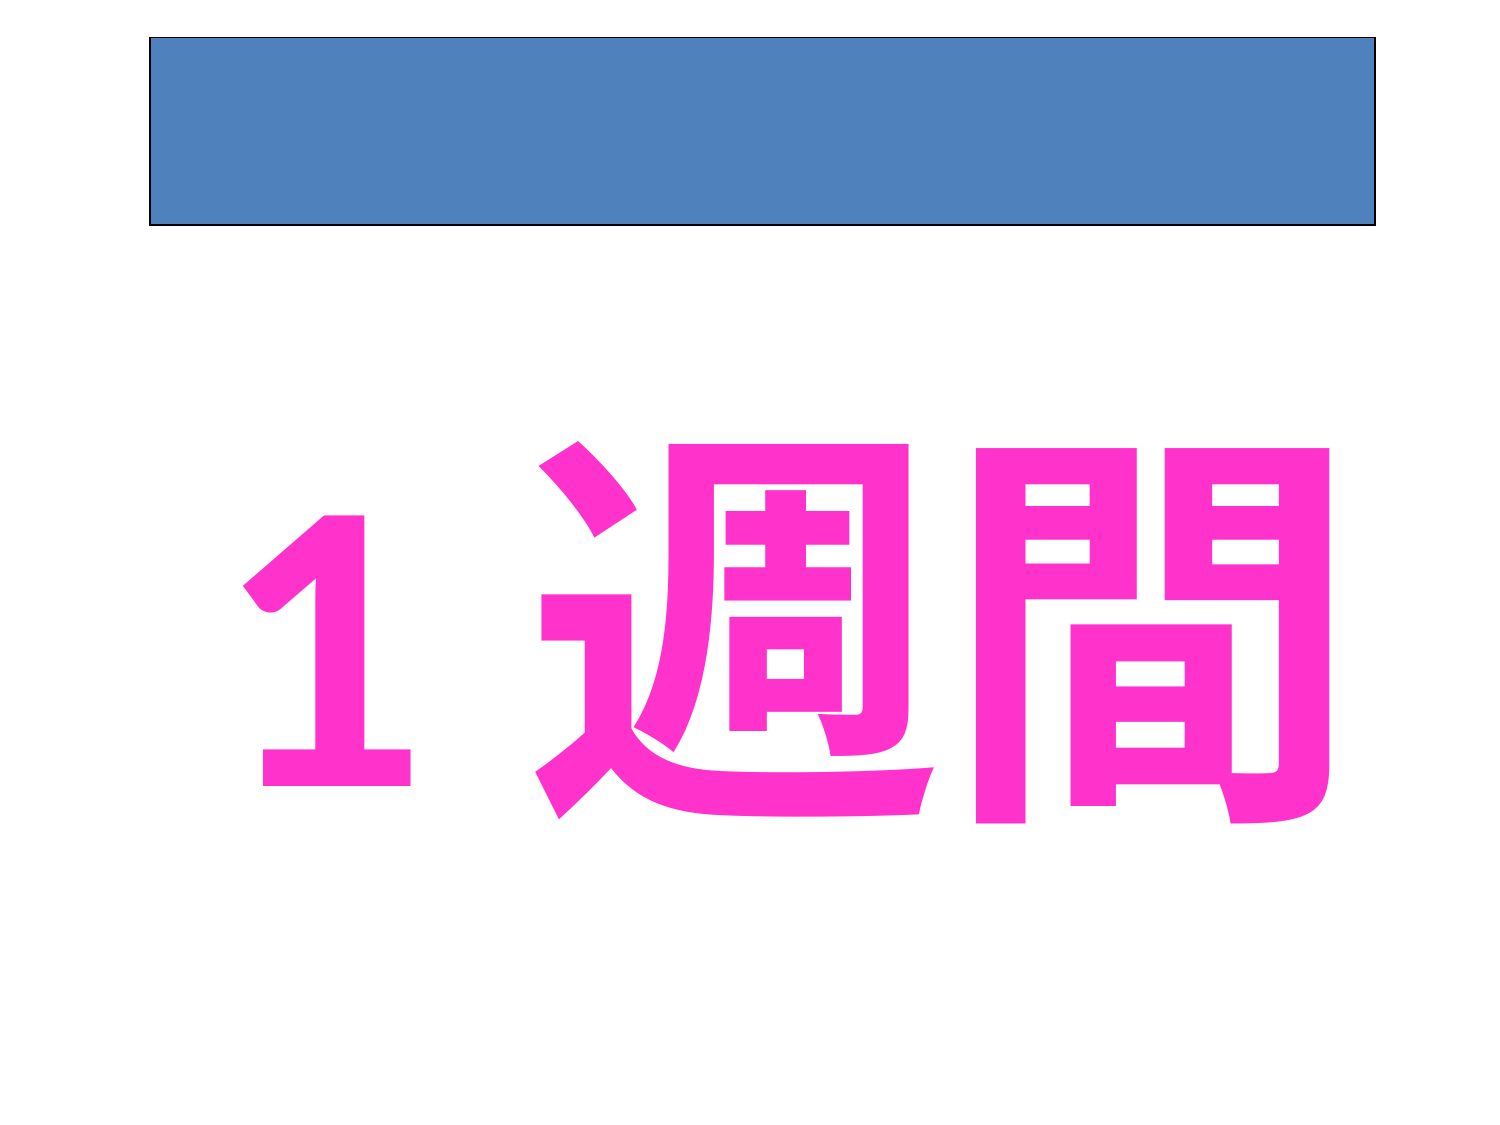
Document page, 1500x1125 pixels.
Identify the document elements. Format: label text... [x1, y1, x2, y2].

title いっしゅうかん [75, 45, 1425, 233]
text_box [150, 37, 1375, 225]
list 1週間 [150, 362, 1425, 1005]
